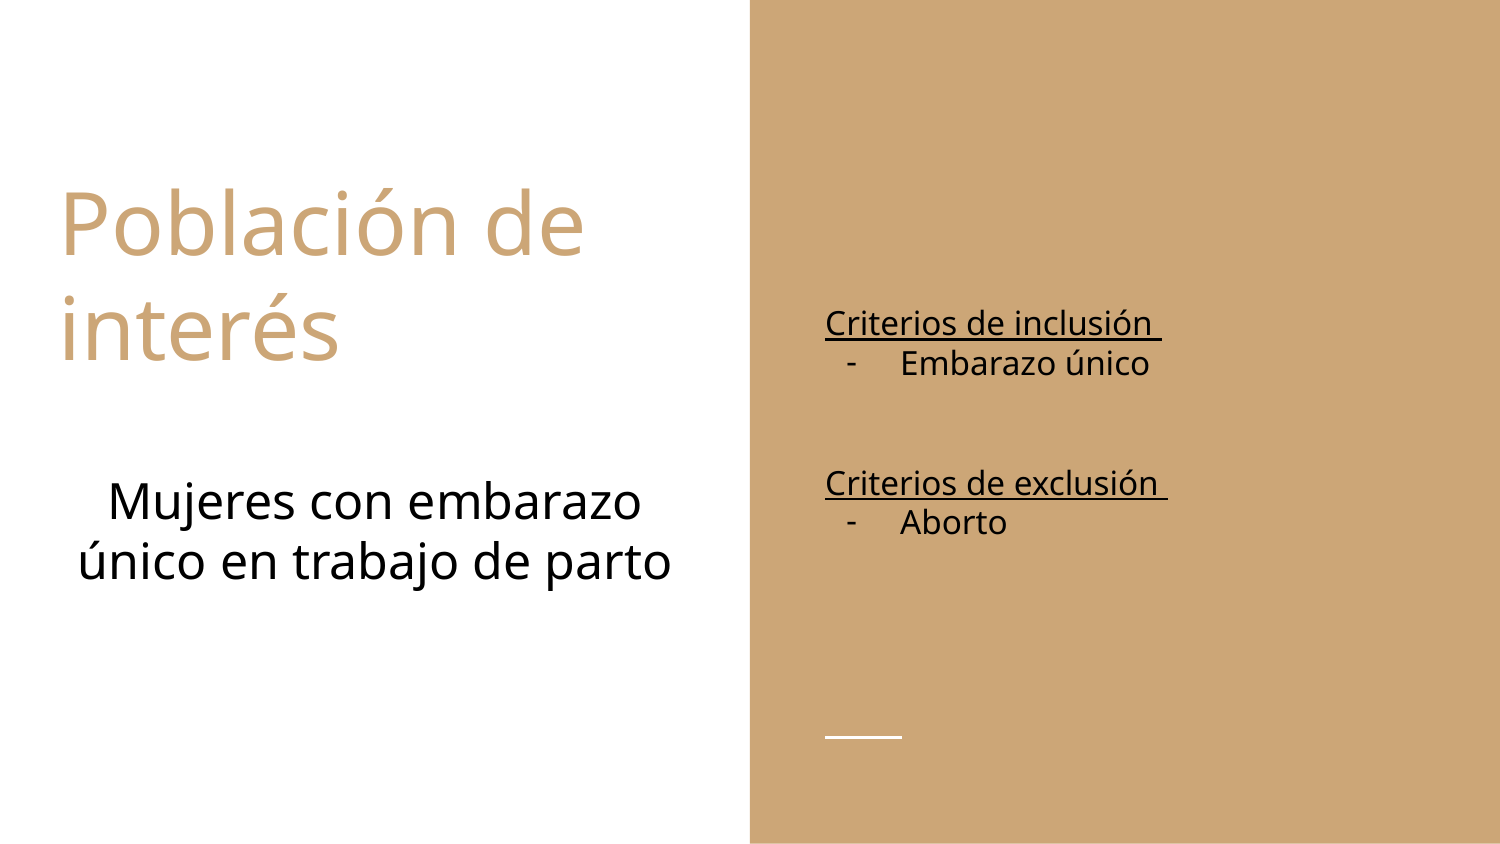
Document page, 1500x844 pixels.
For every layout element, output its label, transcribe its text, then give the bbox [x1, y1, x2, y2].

subtitle Mujeres con embarazo único en trabajo de parto [43, 454, 708, 713]
list Criterios de inclusión Embarazo único Criterios de exclusión Aborto [810, 118, 1440, 725]
title Población de interés [43, 152, 708, 446]
